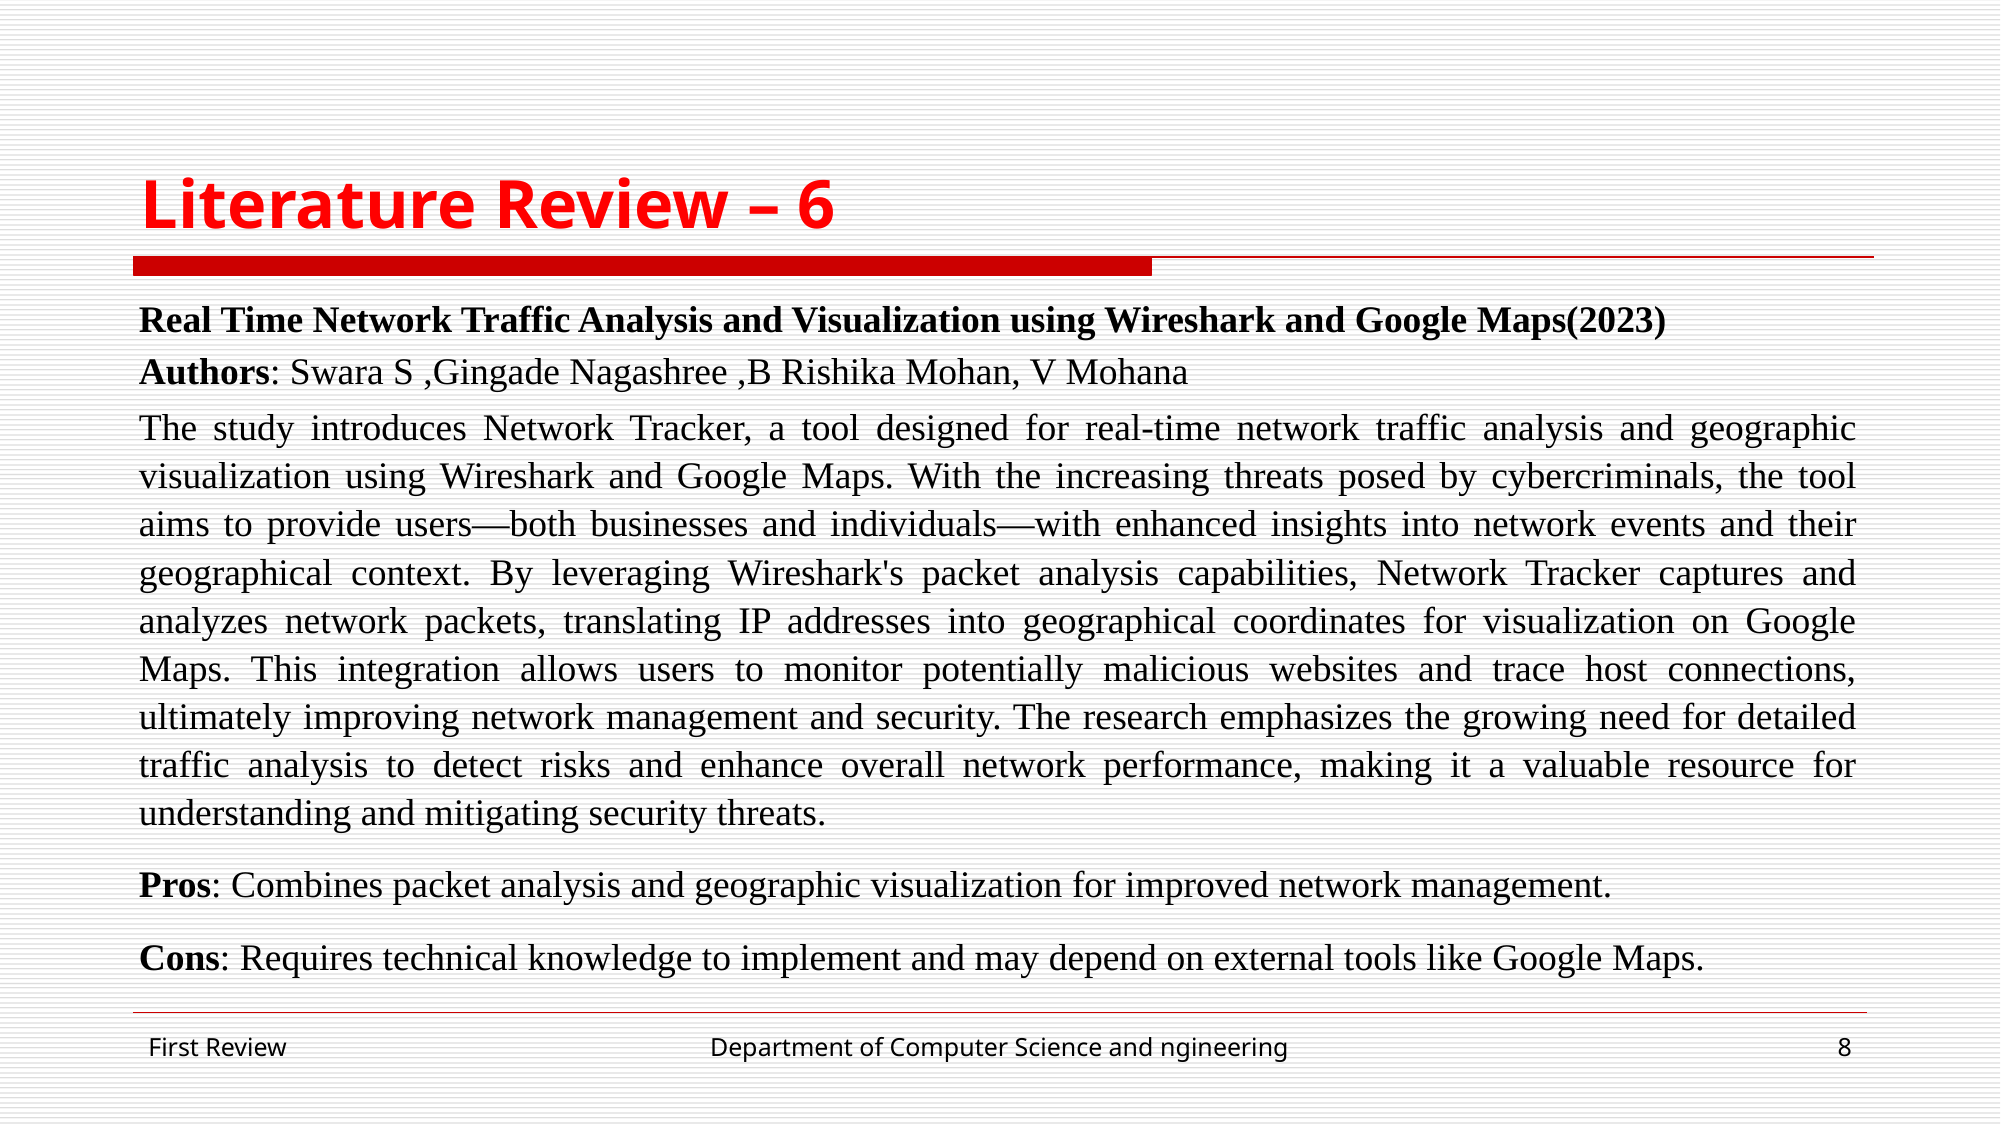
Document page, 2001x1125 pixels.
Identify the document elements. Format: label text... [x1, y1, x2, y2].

title Literature Review – 6 [125, 50, 1876, 250]
slide_number ‹#› [1433, 1024, 1867, 1103]
list Real Time Network Traffic Analysis and Visualization using Wireshark and Google Maps(2023) Authors: Swara S ,Gingade Nagashree ,B Rishika Mohan, V Mohana The study introduces Network Tracker, a tool designed for real-time network traffic analysis and geographic visualization using Wireshark and Google Maps. With the increasing threats posed by cybercriminals, the tool aims to provide users—both businesses and individuals—with enhanced insights into network events and their geographical context. By leveraging Wireshark's packet analysis capabilities, Network Tracker captures and analyzes network packets, translating IP addresses into geographical coordinates for visualization on Google Maps. This integration allows users to monitor potentially malicious websites and trace host connections, ultimately improving network management and security. The research emphasizes the growing need for detailed traffic analysis to detect risks and enhance overall network performance, making it a valuable resource for understanding and mitigating security threats. Pros: Combines packet analysis and geographic visualization for improved network management. Cons: Requires technical knowledge to implement and may depend on external tools like Google Maps. [123, 287, 1874, 988]
picture [0, 0, 2001, 1125]
footer Department of Computer Science and ngineering [683, 1024, 1317, 1103]
slide_number First Review [133, 1024, 567, 1103]
